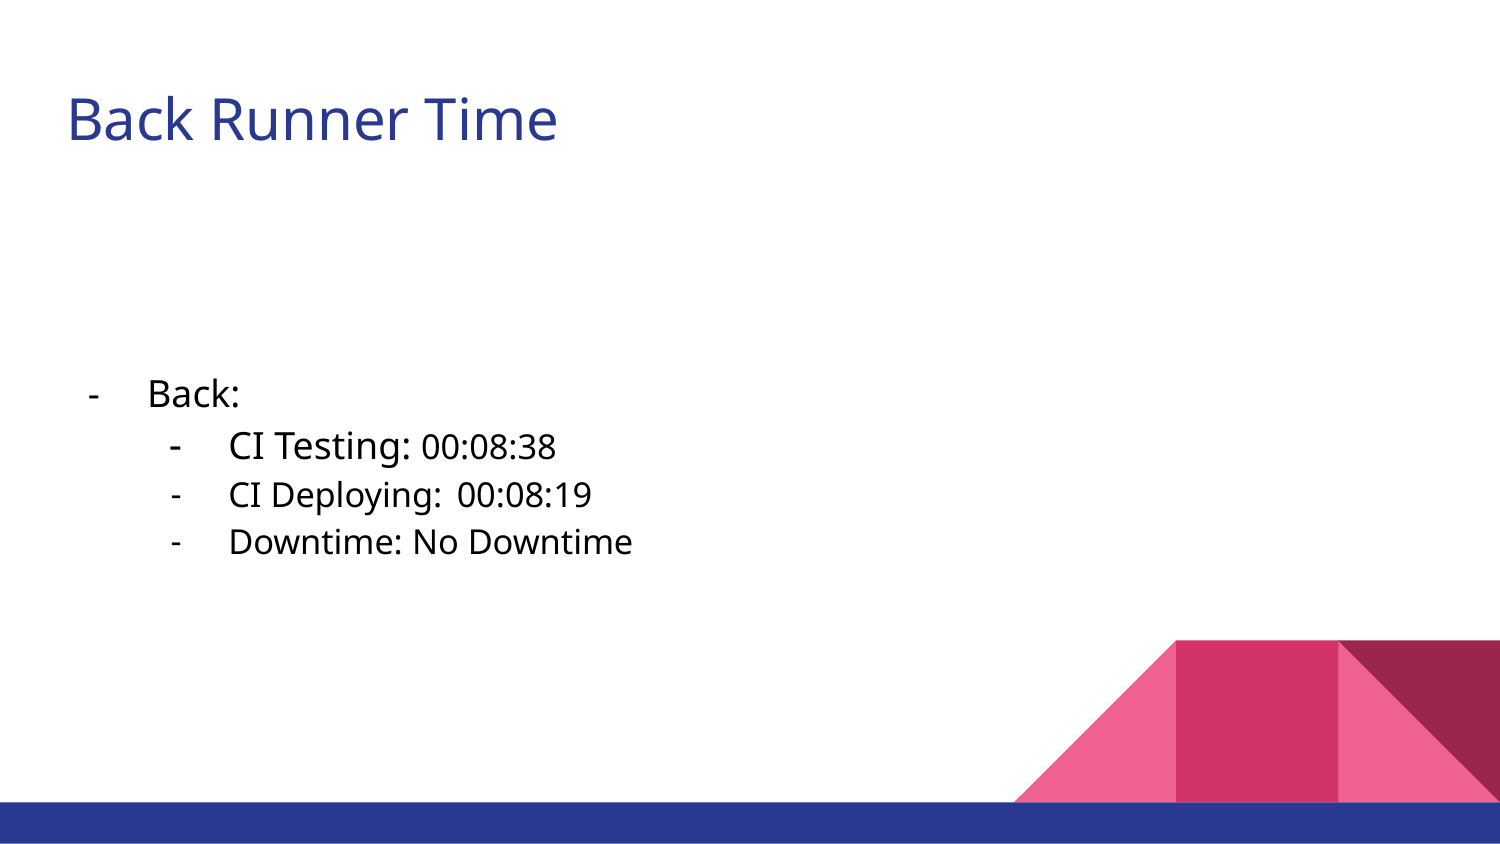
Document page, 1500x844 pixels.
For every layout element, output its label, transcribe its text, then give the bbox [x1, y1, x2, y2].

list Back: CI Testing: 00:08:38 CI Deploying: 00:08:19 Downtime: No Downtime [51, 201, 1449, 750]
title Back Runner Time [51, 67, 1449, 167]
